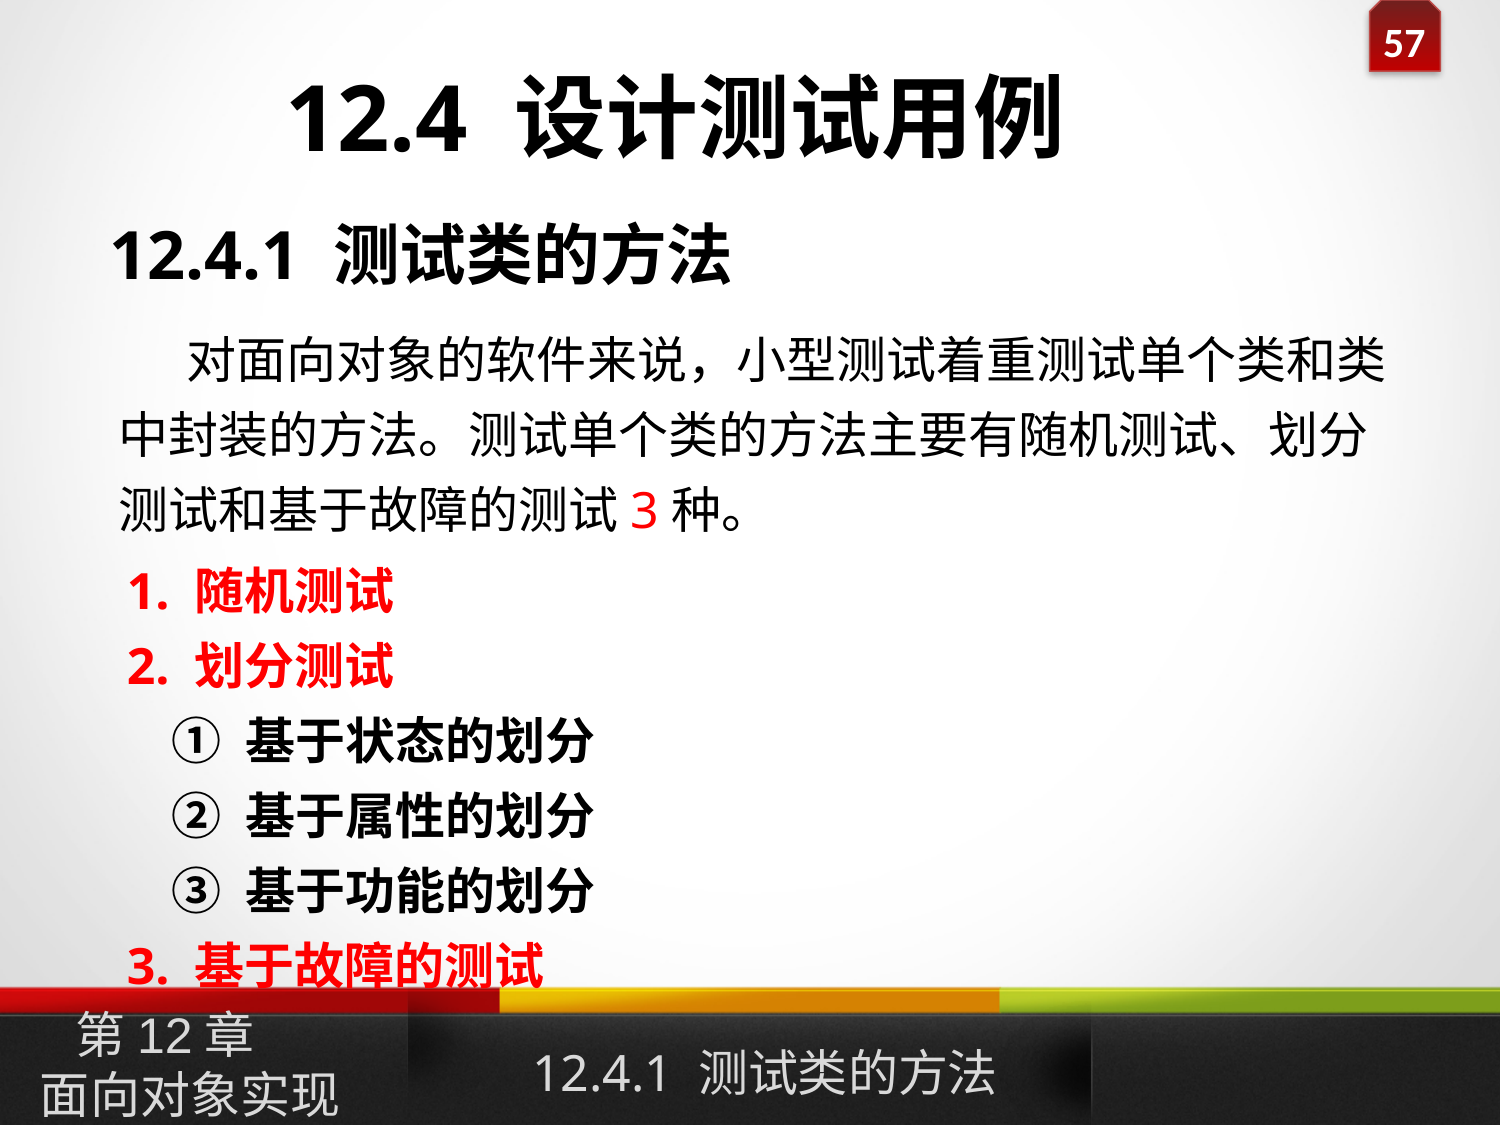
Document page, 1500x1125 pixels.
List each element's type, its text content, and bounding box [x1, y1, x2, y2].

picture [0, 0, 1500, 1125]
text_box 12.4.1 测试类的方法 [458, 1032, 1073, 1111]
title 12.4 设计测试用例 [0, 20, 1351, 209]
text_box 1. 随机测试 2. 划分测试 ① 基于状态的划分 ② 基于属性的划分 ③ 基于功能的划分 3. 基于故障的测试 [112, 537, 937, 1003]
text_box 对面向对象的软件来说，小型测试着重测试单个类和类中封装的方法。测试单个类的方法主要有随机测试、划分测试和基于故障的测试3种。 [103, 305, 1412, 546]
text_box 12.4.1 测试类的方法 [94, 205, 1379, 301]
